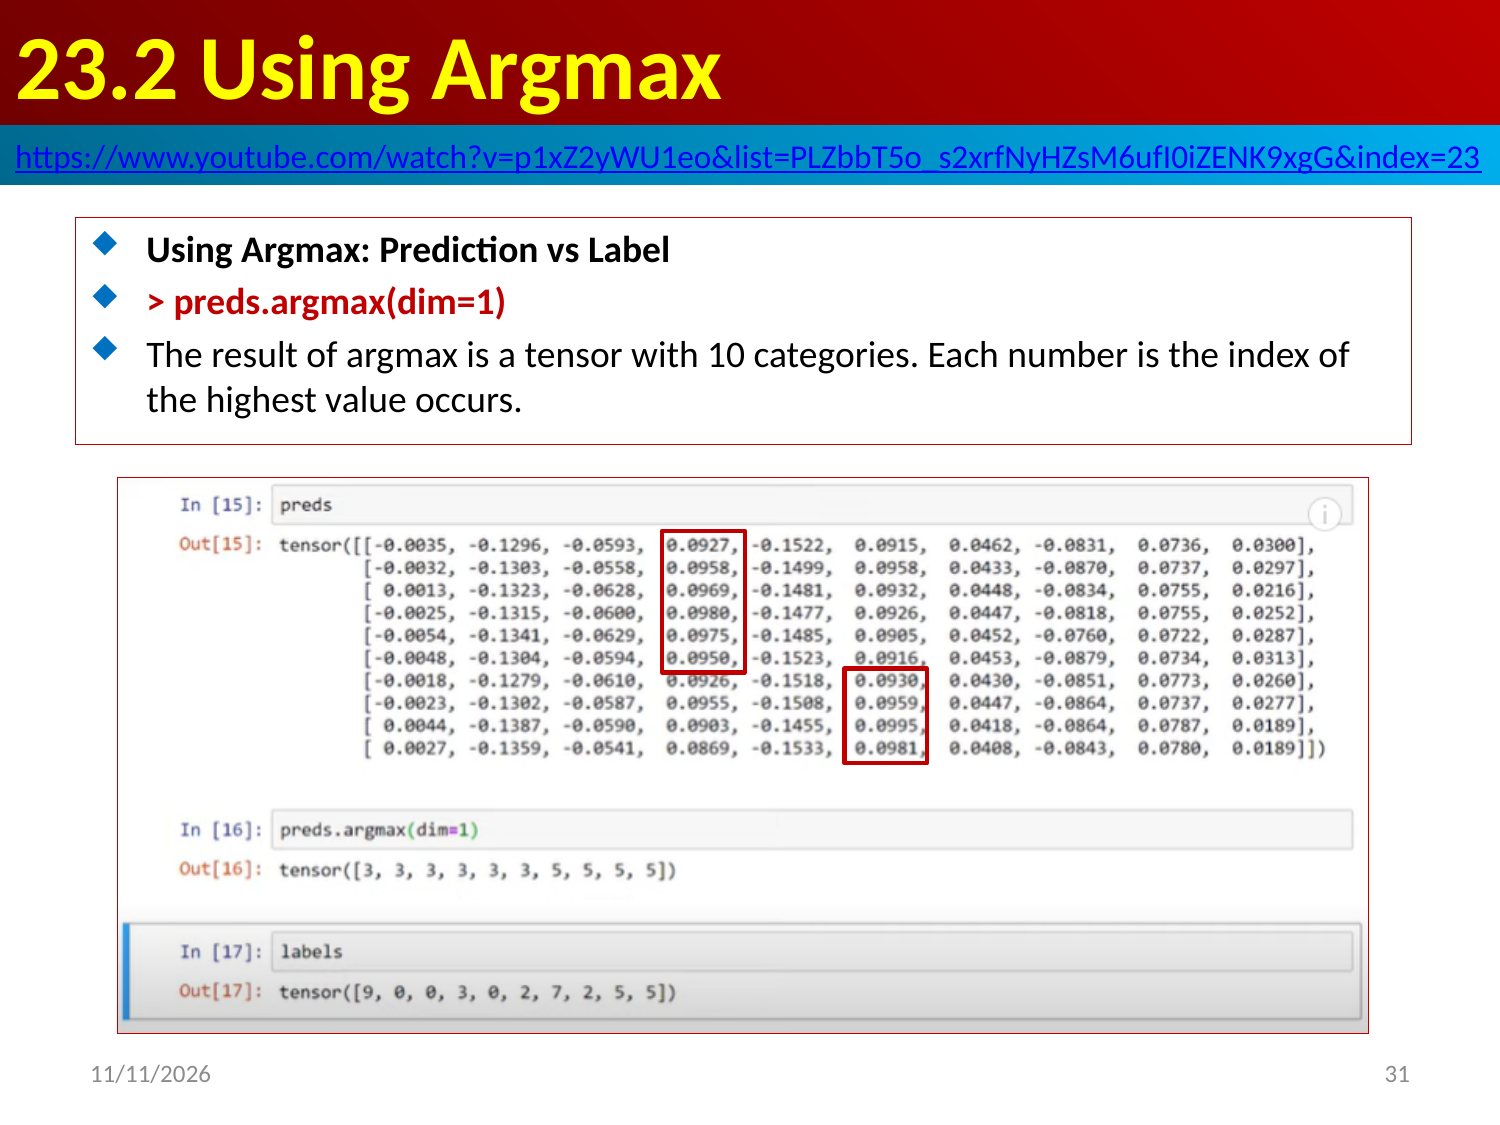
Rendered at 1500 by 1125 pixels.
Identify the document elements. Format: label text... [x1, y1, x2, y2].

text_box https://www.youtube.com/watch?v=p1xZ2yWU1eo&list=PLZbbT5o_s2xrfNyHZsM6ufI0iZENK9xgG&index=23 [0, 125, 1500, 185]
title 23.2 Using Argmax [0, 0, 1500, 125]
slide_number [75, 1042, 425, 1103]
subtitle Using Argmax: Prediction vs Label > preds.argmax(dim=1) The result of argmax is a tensor with 10 categories. Each number is the index of the highest value occurs. [75, 217, 1412, 445]
picture [117, 477, 1370, 1034]
slide_number 31 [1074, 1042, 1425, 1103]
